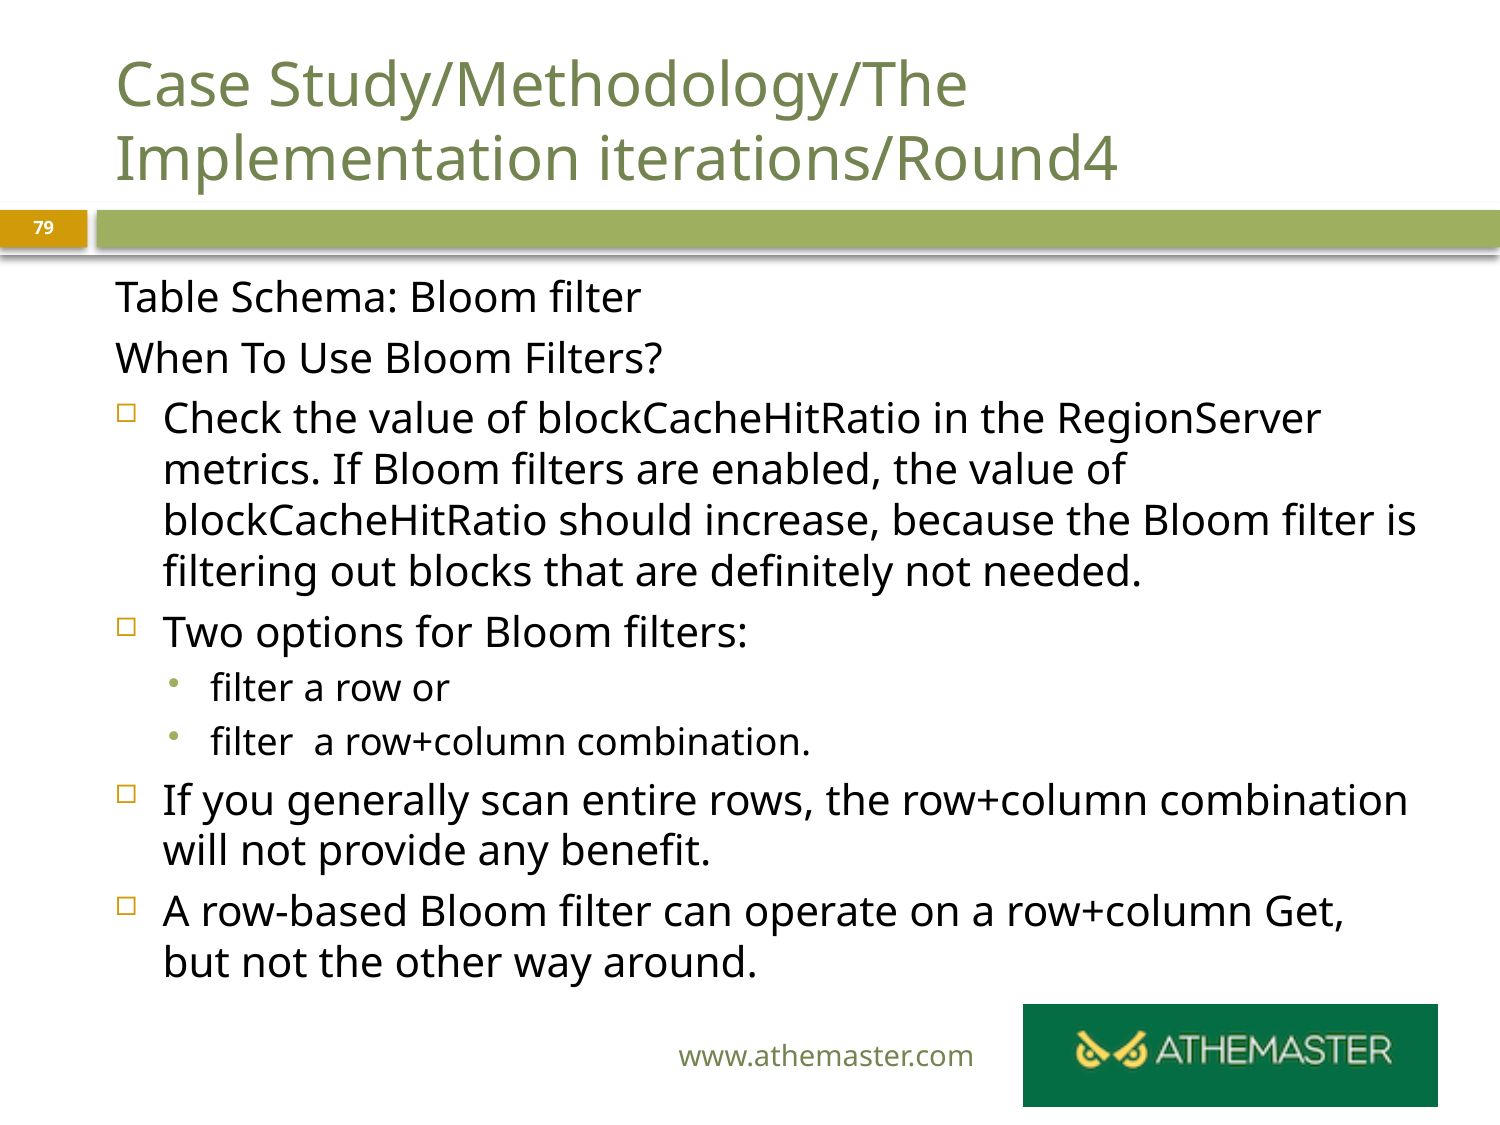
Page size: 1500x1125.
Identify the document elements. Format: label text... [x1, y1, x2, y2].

list Table Schema: Bloom filter When To Use Bloom Filters? Check the value of blockCacheHitRatio in the RegionServer metrics. If Bloom filters are enabled, the value of blockCacheHitRatio should increase, because the Bloom filter is filtering out blocks that are definitely not needed. Two options for Bloom filters: filter a row or filter a row+column combination. If you generally scan entire rows, the row+column combination will not provide any benefit. A row-based Bloom filter can operate on a row+column Get, but not the other way around. [100, 262, 1438, 1000]
picture [1023, 1004, 1438, 1107]
footer www.athemaster.com [99, 1024, 990, 1085]
title Case Study/Methodology/The Implementation iterations/Round4 [100, 37, 1438, 200]
slide_number 79 [0, 208, 88, 249]
